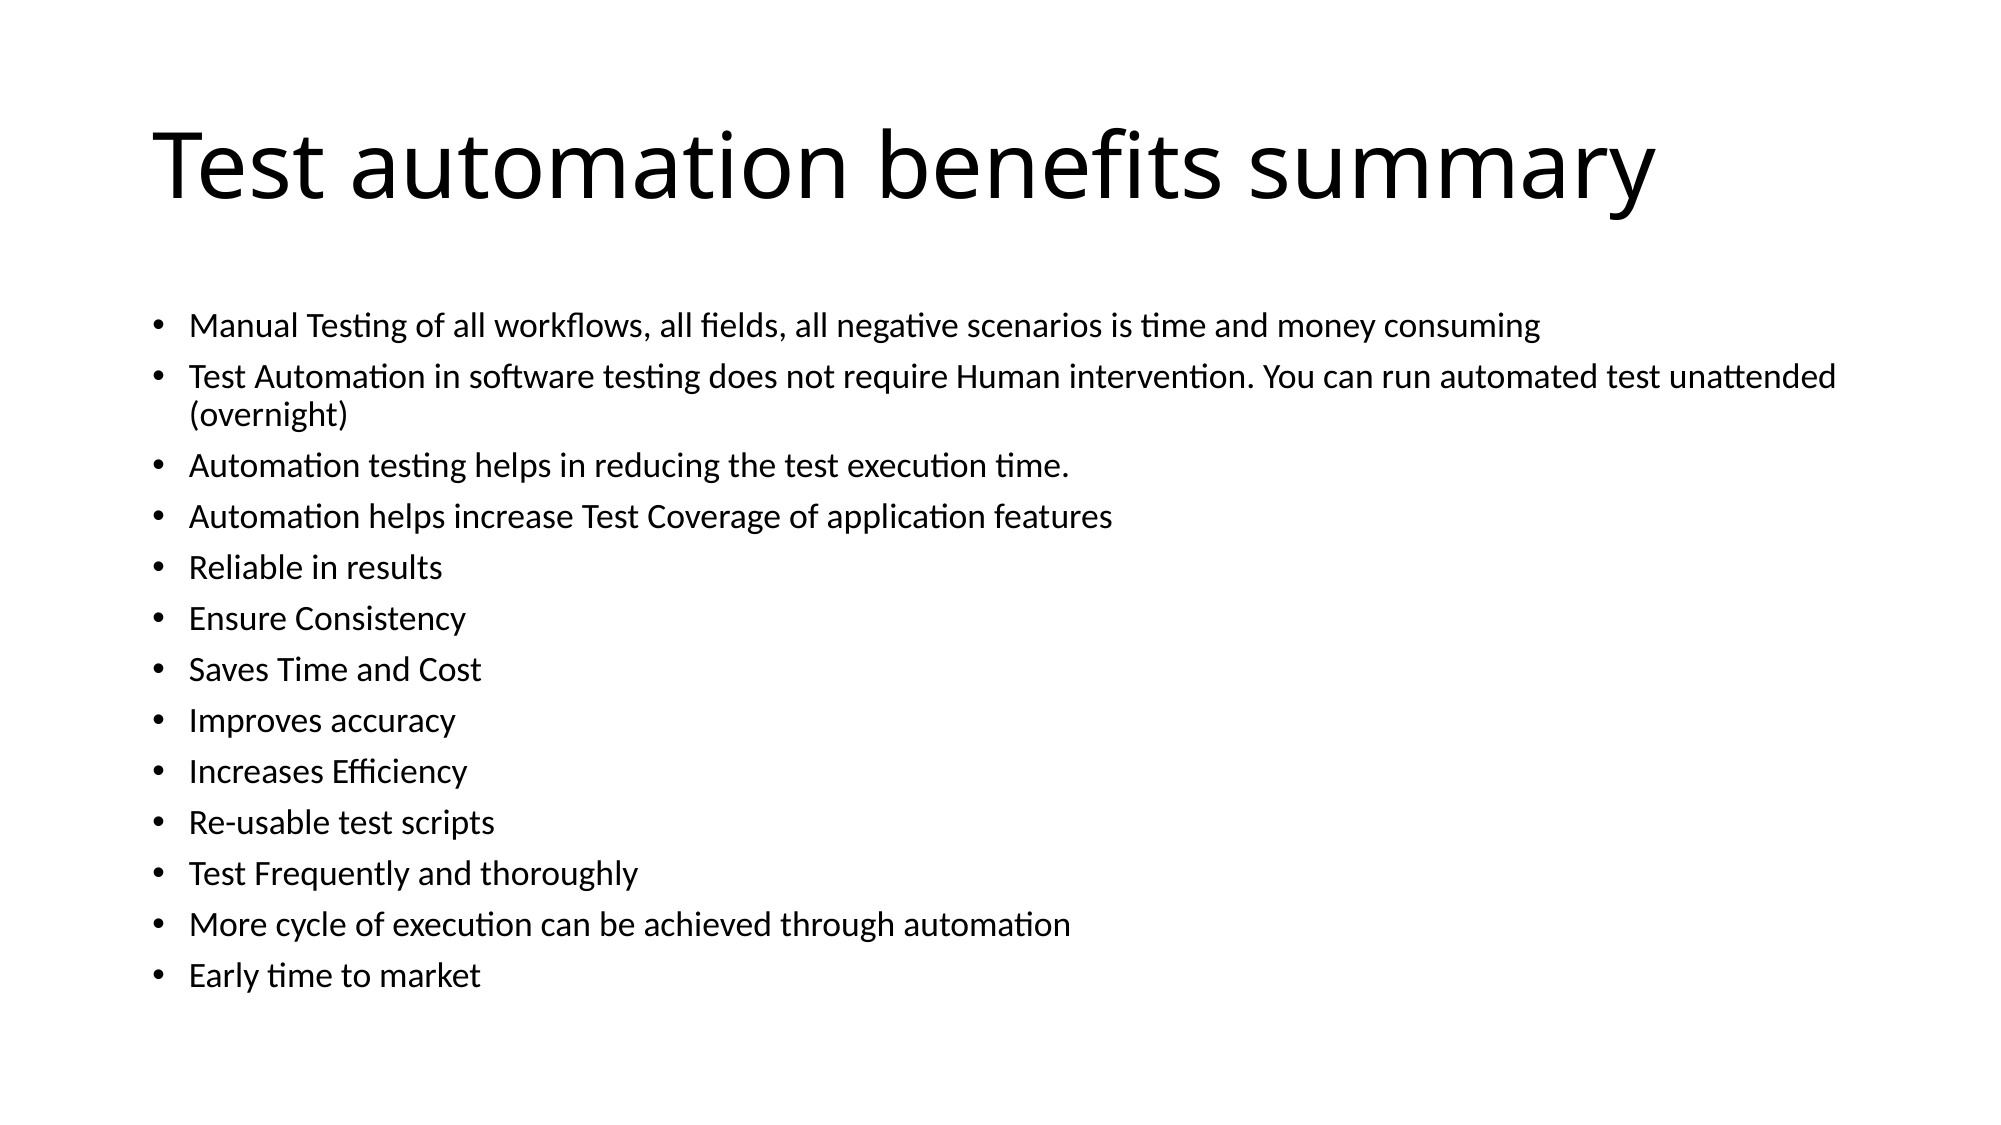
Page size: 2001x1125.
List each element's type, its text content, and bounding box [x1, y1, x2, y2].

list Manual Testing of all workflows, all fields, all negative scenarios is time and money consuming Test Automation in software testing does not require Human intervention. You can run automated test unattended (overnight) Automation testing helps in reducing the test execution time. Automation helps increase Test Coverage of application features Reliable in results Ensure Consistency Saves Time and Cost Improves accuracy Increases Efficiency Re-usable test scripts Test Frequently and thoroughly More cycle of execution can be achieved through automation Early time to market [137, 299, 1863, 1014]
title Test automation benefits summary [137, 59, 1863, 278]
